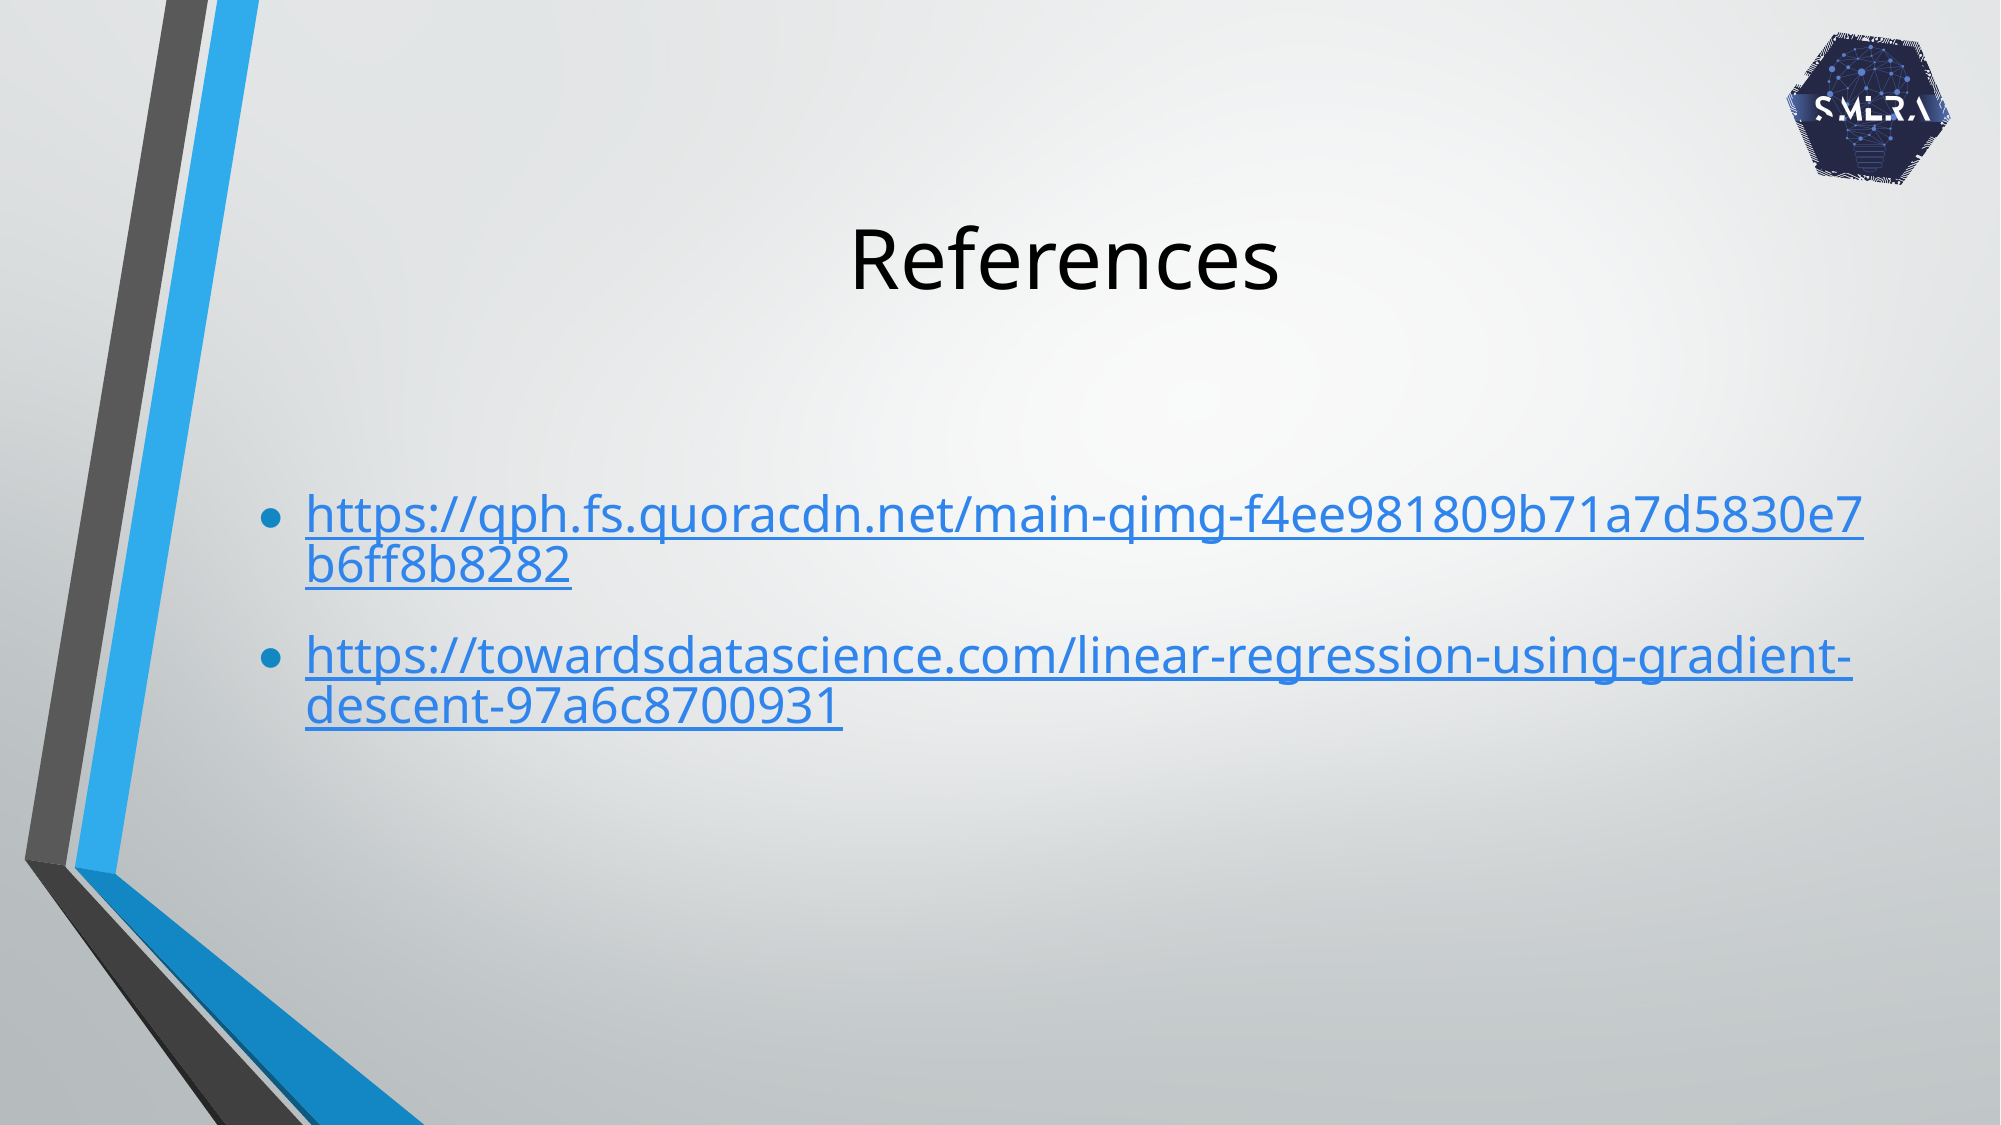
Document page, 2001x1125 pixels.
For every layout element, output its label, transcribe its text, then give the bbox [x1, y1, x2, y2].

title References [243, 112, 1887, 306]
list https://qph.fs.quoracdn.net/main-qimg-f4ee981809b71a7d5830e7b6ff8b8282 https://towardsdatascience.com/linear-regression-using-gradient-descent-97a6c8700931 [243, 306, 1887, 819]
picture [1786, 32, 1951, 185]
